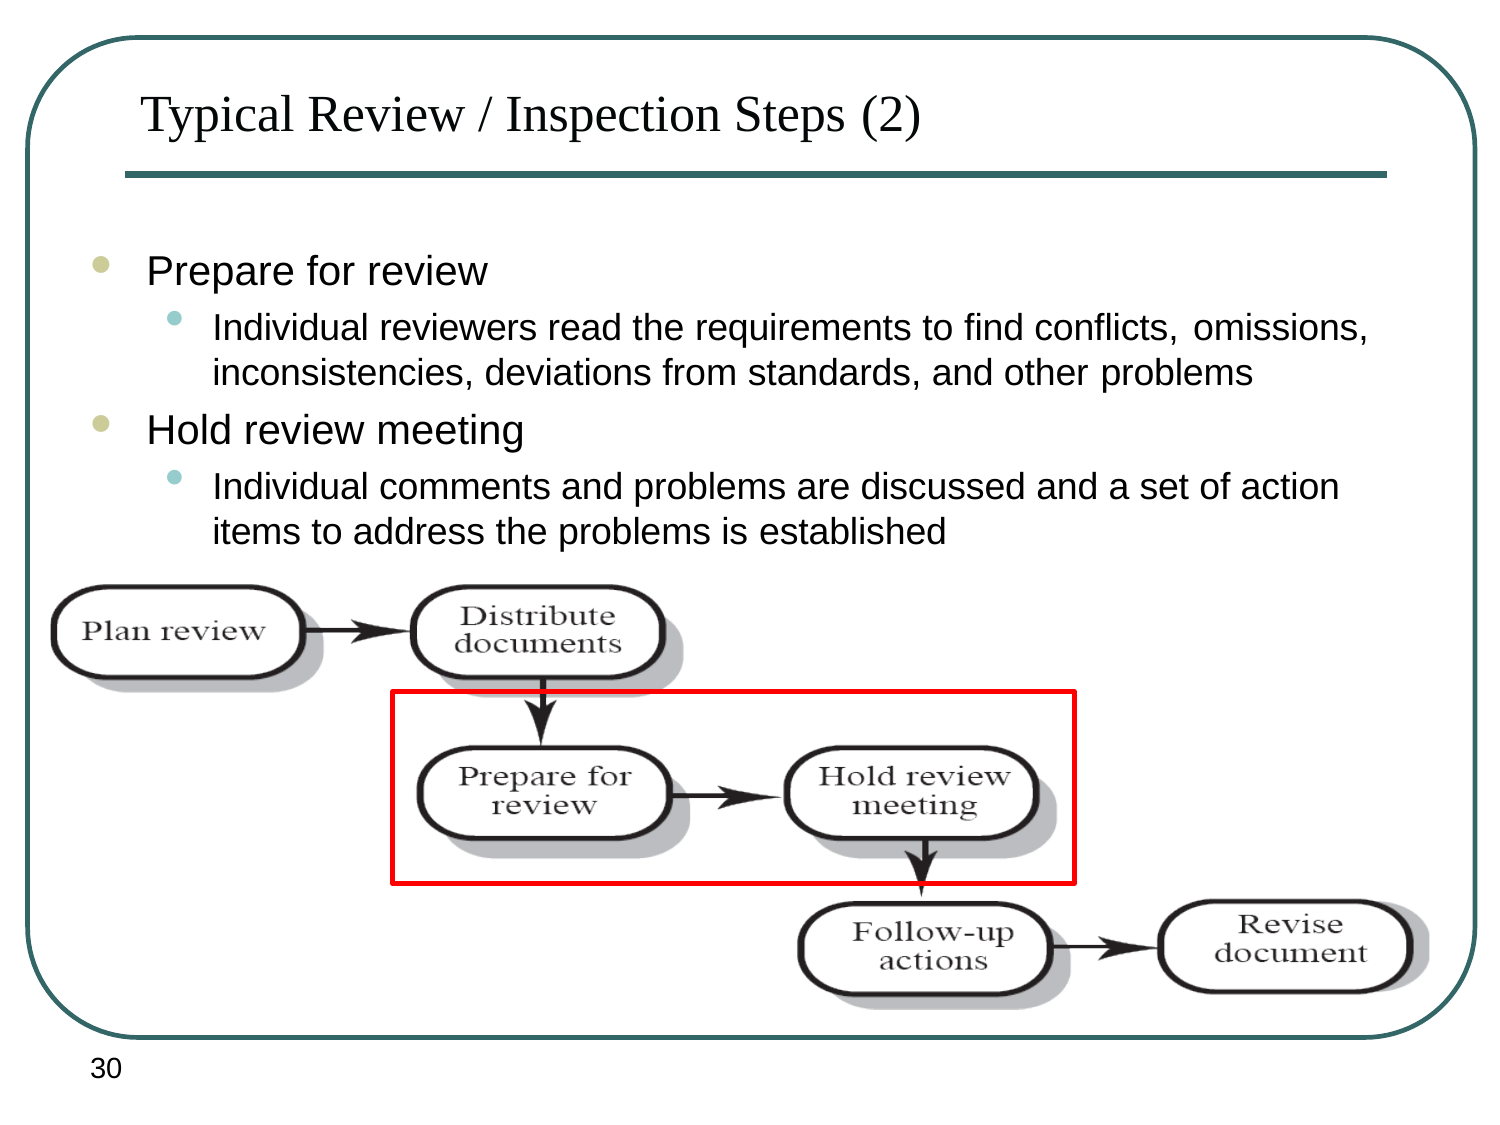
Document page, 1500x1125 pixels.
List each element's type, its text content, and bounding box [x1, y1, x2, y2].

title Typical Review / Inspection Steps (2) [137, 77, 932, 241]
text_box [50, 584, 1430, 1010]
slide_number 30 [83, 1050, 129, 1125]
text_box Prepare for review Individual reviewers read the requirements to find conflicts, omissions, inconsistencies, deviations from standards, and other problems Hold review meeting Individual comments and problems are discussed and a set of action items to address the problems is established [88, 241, 1377, 552]
